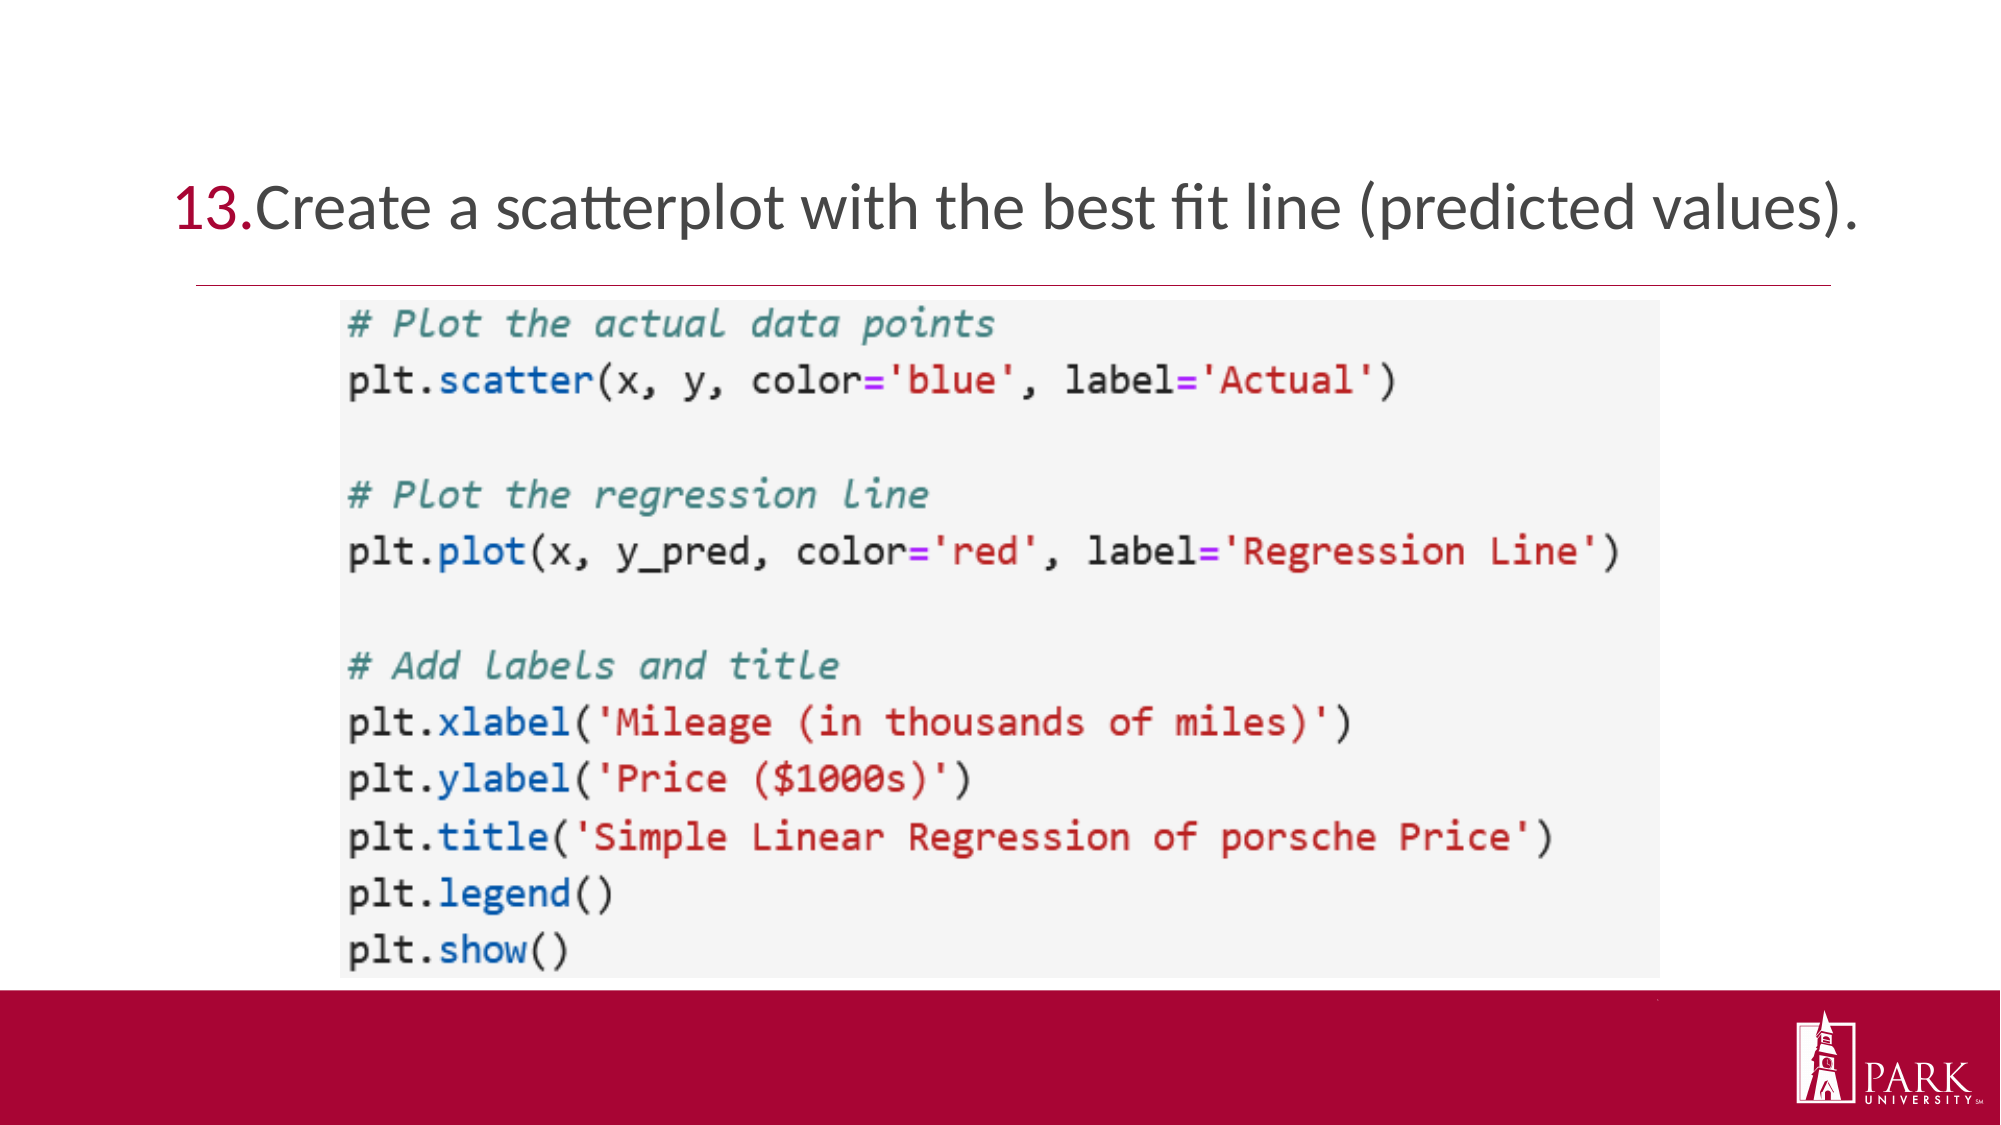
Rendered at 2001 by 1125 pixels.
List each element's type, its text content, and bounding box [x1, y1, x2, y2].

picture [339, 299, 1660, 979]
picture [1594, 983, 2001, 1117]
list Create a scatterplot with the best fit line (predicted values). [171, 139, 1900, 294]
